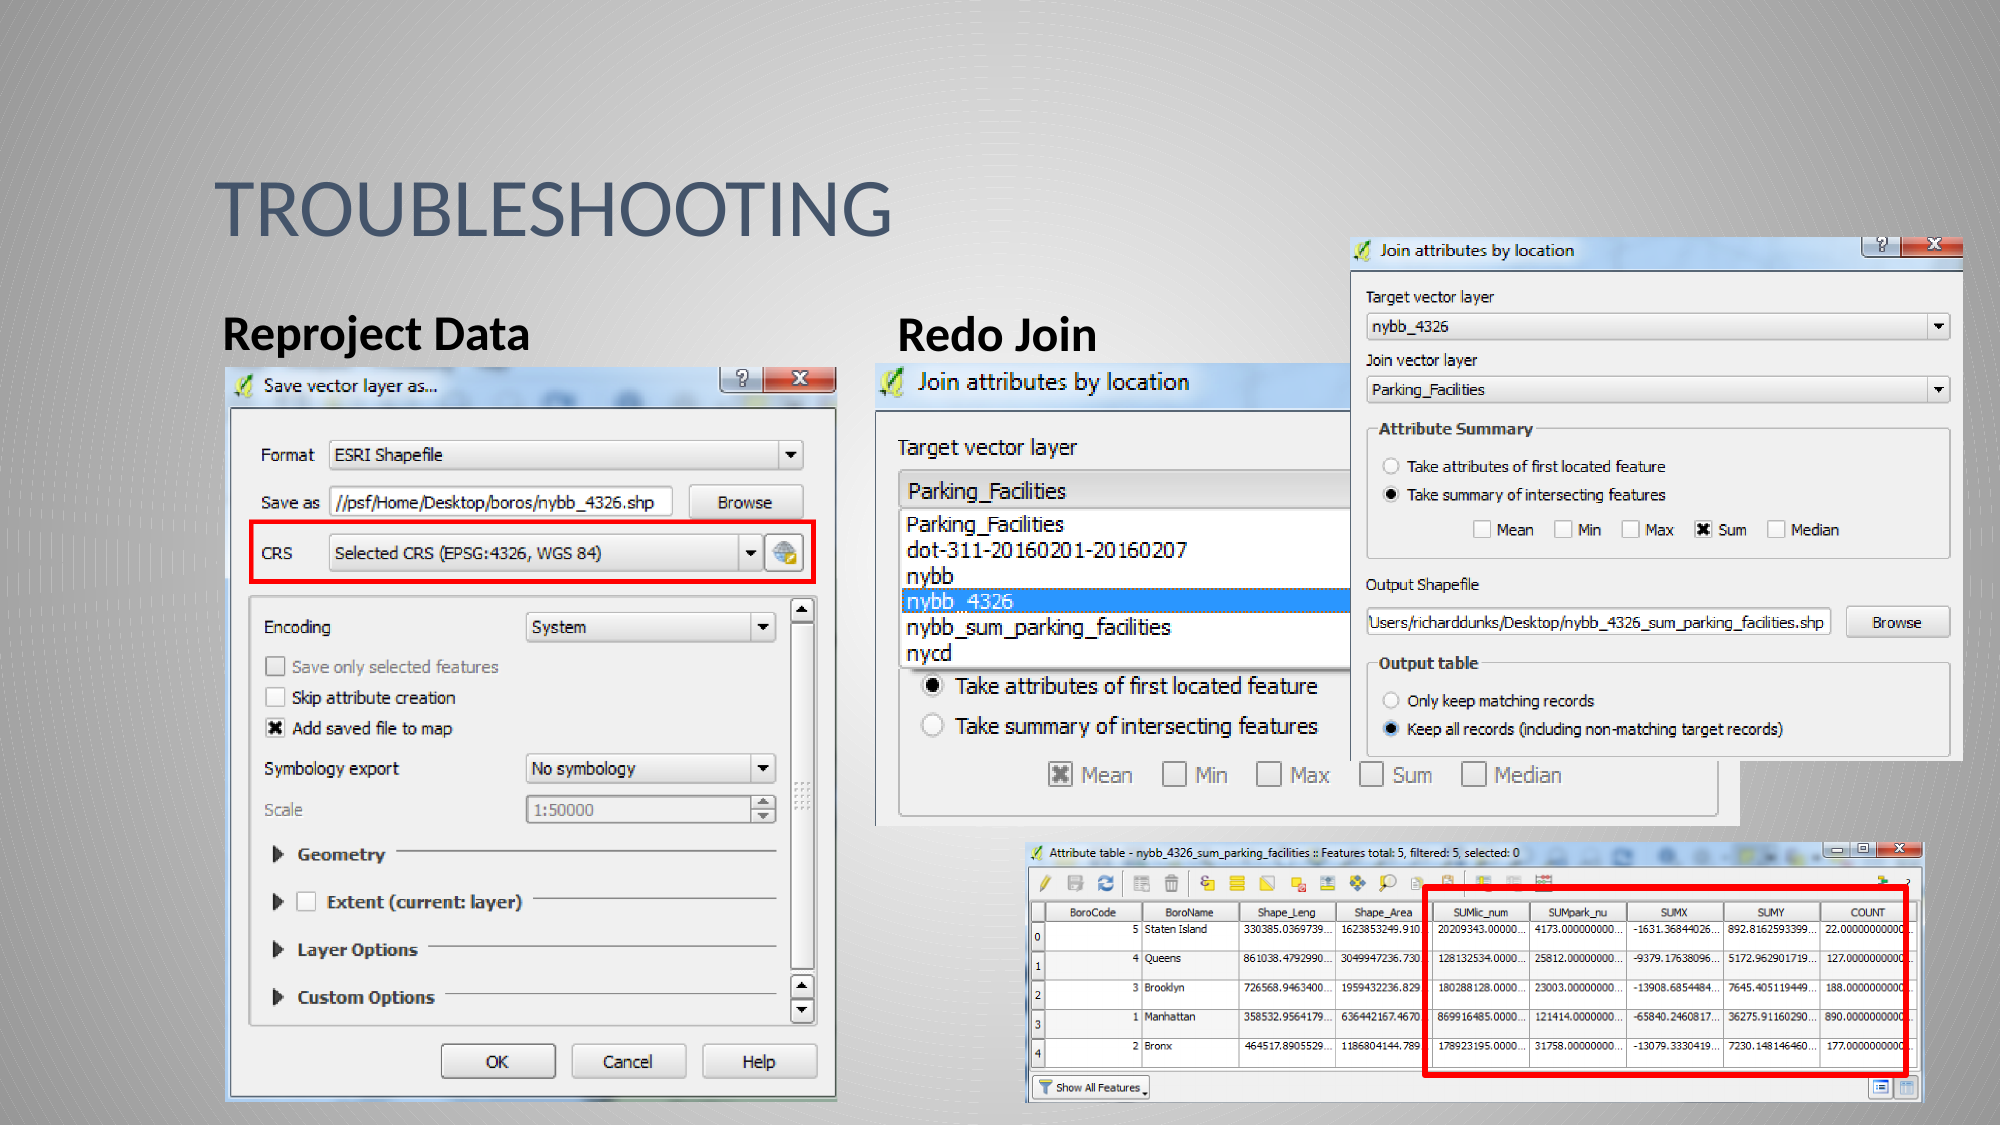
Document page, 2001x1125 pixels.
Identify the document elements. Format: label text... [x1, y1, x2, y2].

text_box Redo Join [874, 300, 1349, 363]
picture [224, 367, 838, 1102]
picture [874, 237, 1963, 826]
title troubleshooting [199, 45, 1801, 263]
picture [1024, 842, 1926, 1104]
list Reproject Data [200, 299, 963, 400]
